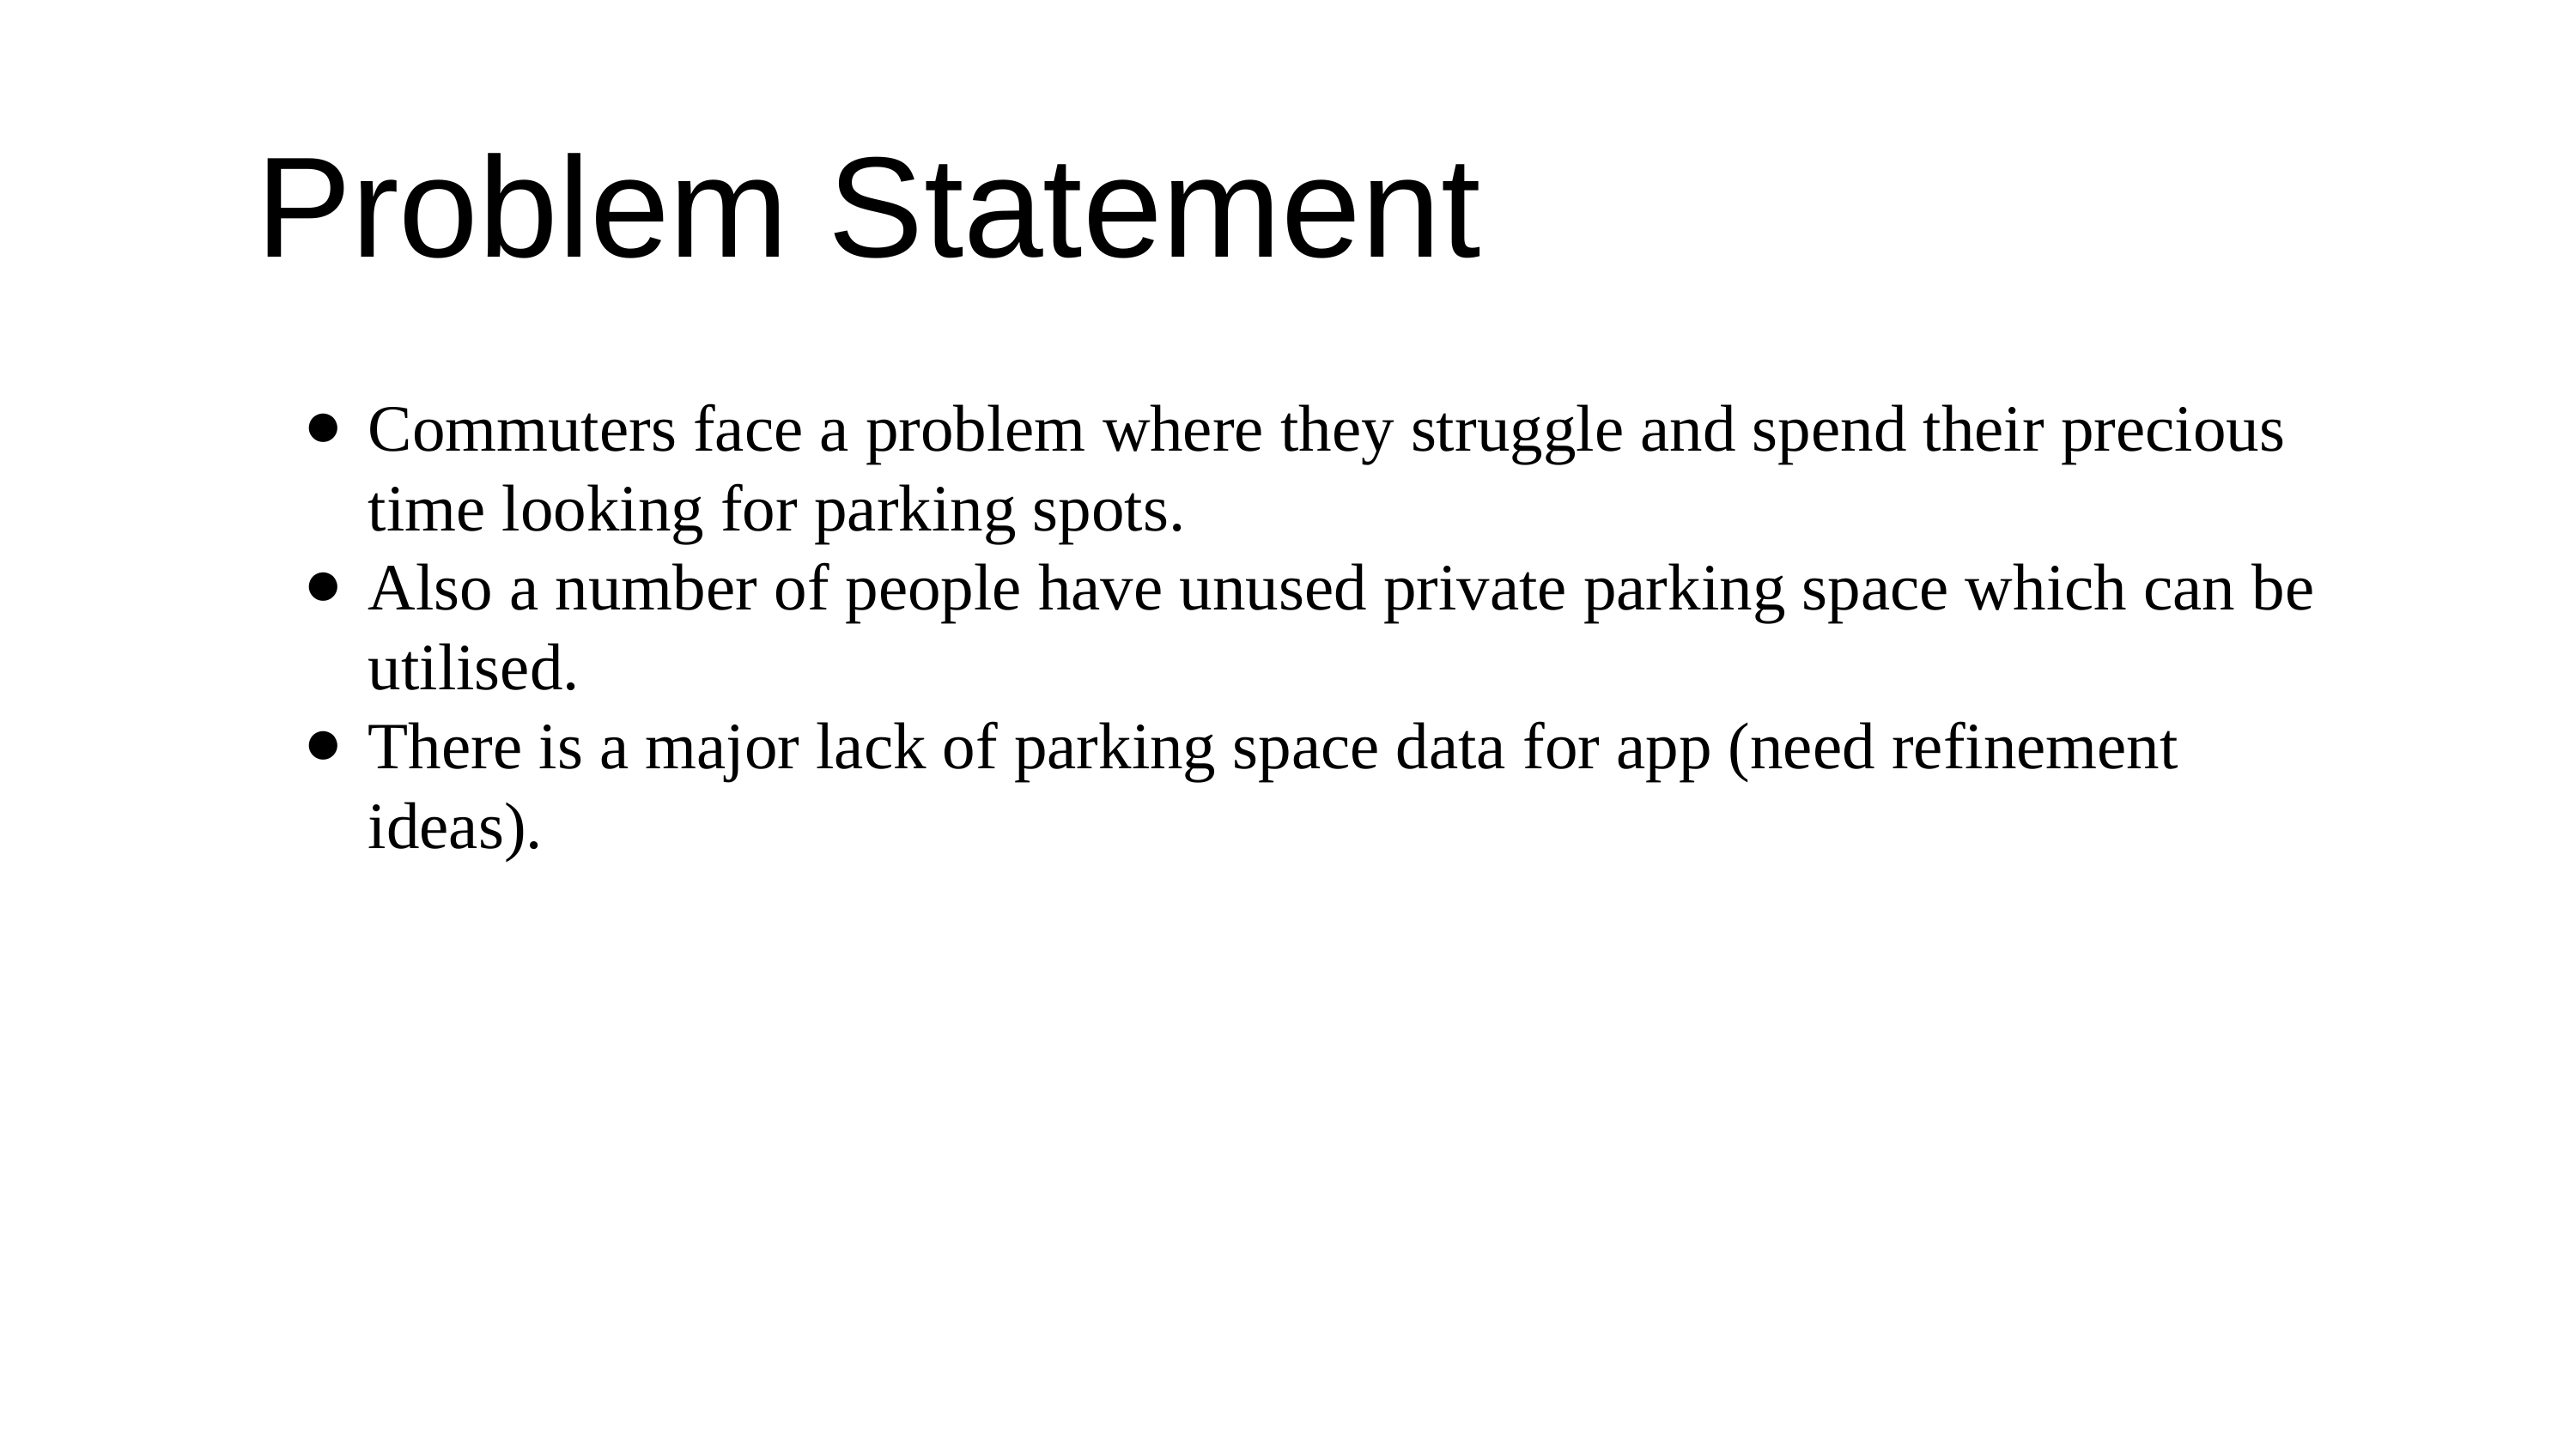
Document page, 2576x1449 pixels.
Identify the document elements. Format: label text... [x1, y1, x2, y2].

subtitle Commuters face a problem where they struggle and spend their precious time looking for parking spots. Also a number of people have unused private parking space which can be utilised. There is a major lack of parking space data for app (need refinement ideas). [303, 385, 2318, 1226]
title Problem Statement [256, 113, 1822, 356]
